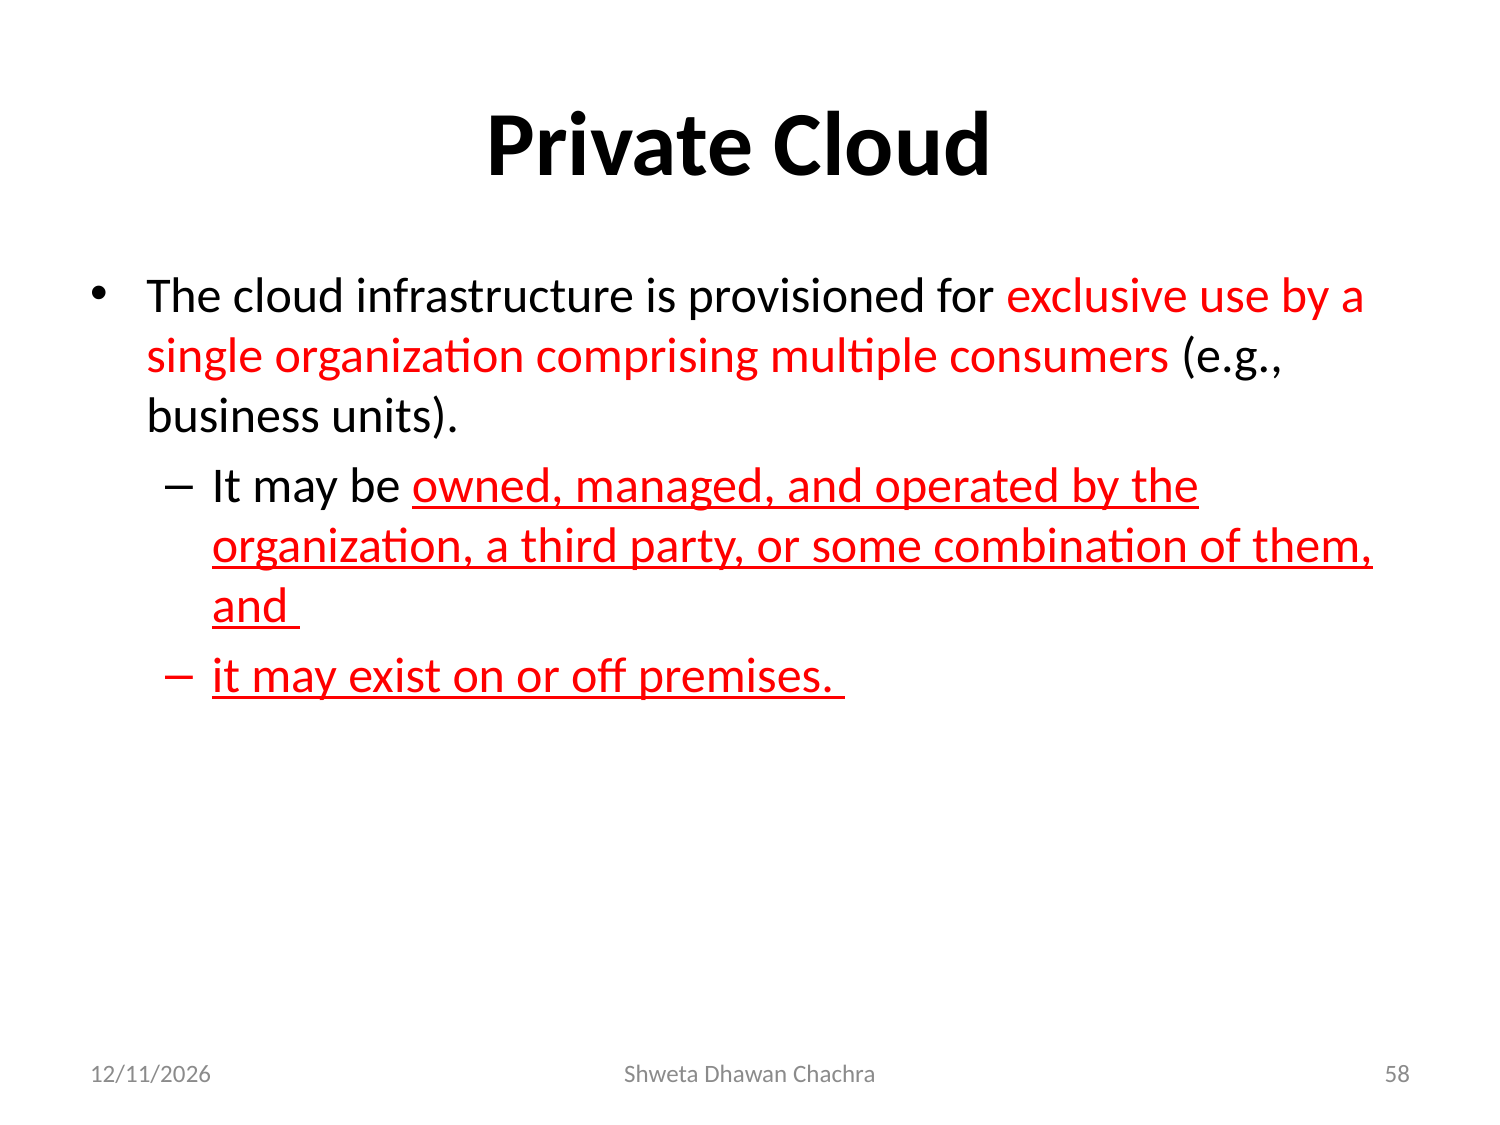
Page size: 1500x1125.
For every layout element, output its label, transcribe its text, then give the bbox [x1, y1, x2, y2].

list The cloud infrastructure is provisioned for exclusive use by a single organization comprising multiple consumers (e.g., business units). It may be owned, managed, and operated by the organization, a third party, or some combination of them, and it may exist on or off premises. [75, 255, 1425, 1016]
footer Shweta Dhawan Chachra [512, 1042, 988, 1103]
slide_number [75, 1042, 425, 1103]
title Private Cloud [75, 45, 1425, 233]
slide_number 58 [1074, 1042, 1425, 1103]
